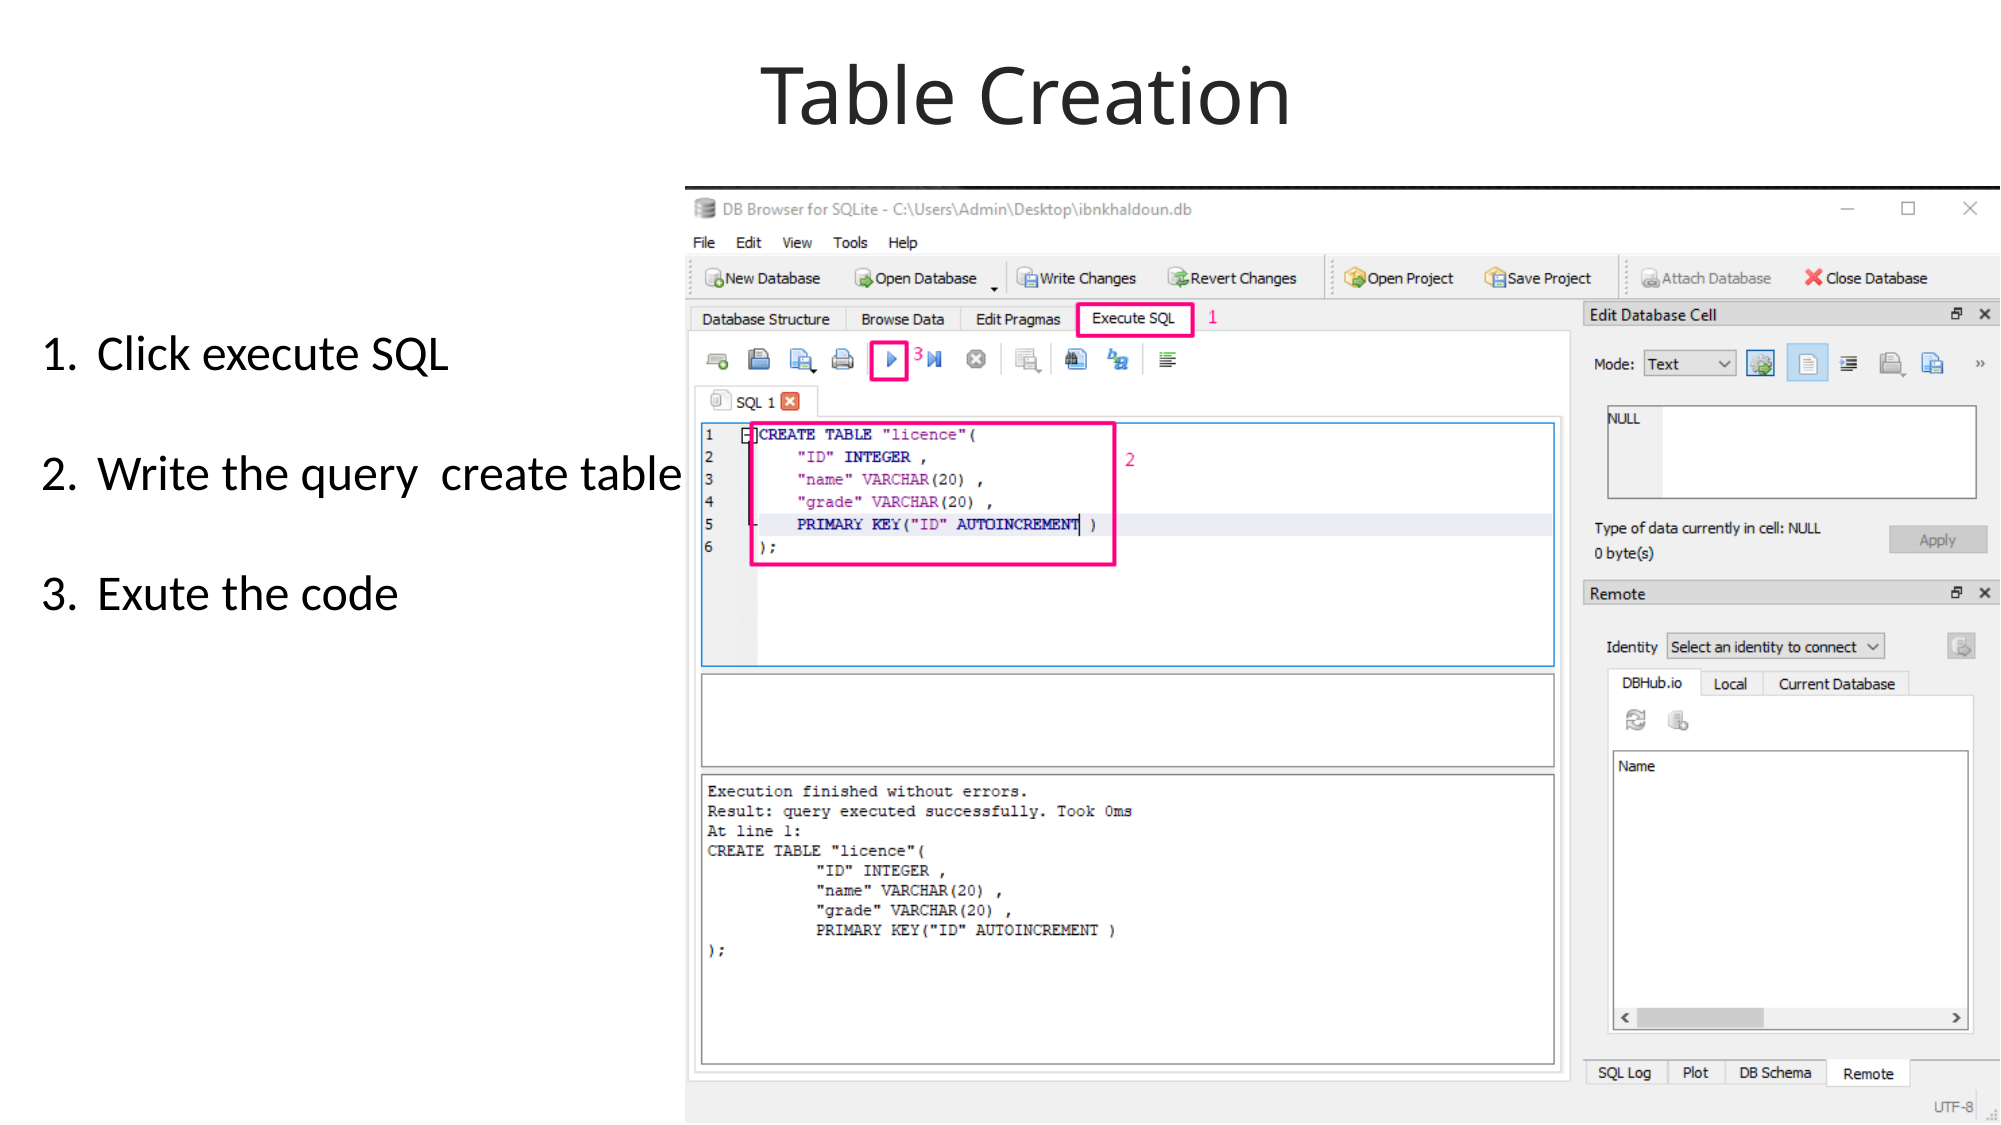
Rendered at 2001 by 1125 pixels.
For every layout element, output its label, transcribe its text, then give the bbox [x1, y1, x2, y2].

text_box Click execute SQL Write the query create table Exute the code [25, 252, 685, 628]
text_box Table Creation [685, 49, 1370, 168]
picture [685, 186, 2000, 1123]
